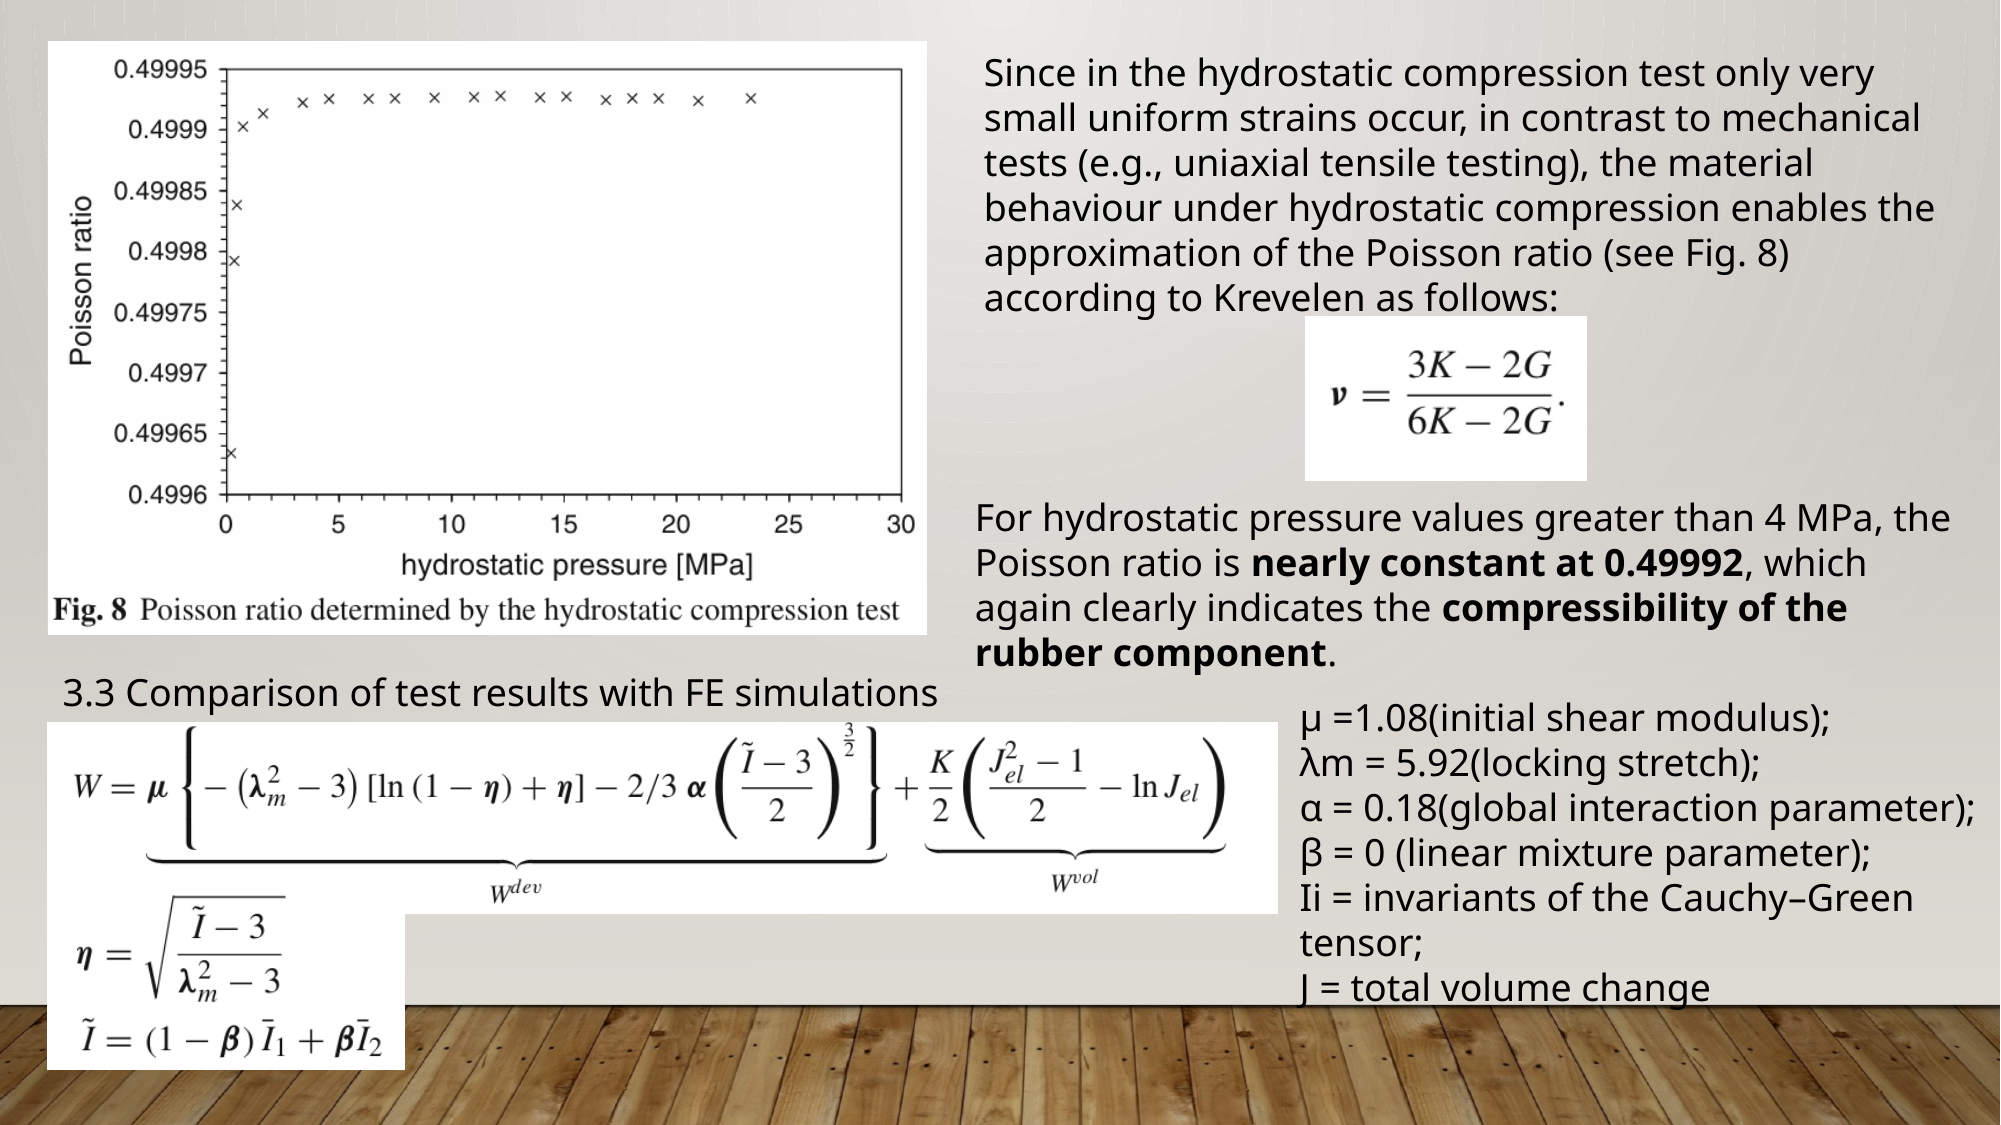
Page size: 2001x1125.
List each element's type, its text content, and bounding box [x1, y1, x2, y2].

text_box 3.3 Comparison of test results with FE simulations [47, 661, 1050, 721]
text_box μ =1.08(initial shear modulus); λm = 5.92(locking stretch); α = 0.18(global interaction parameter); β = 0 (linear mixture parameter); Ii = invariants of the Cauchy–Green tensor; J = total volume change [1284, 686, 2000, 1017]
text_box Since in the hydrostatic compression test only very small uniform strains occur, in contrast to mechanical tests (e.g., uniaxial tensile testing), the material behaviour under hydrostatic compression enables the approximation of the Poisson ratio (see Fig. 8) according to Krevelen as follows: [969, 41, 1971, 327]
picture [1305, 316, 1587, 482]
picture [47, 41, 928, 635]
text_box For hydrostatic pressure values greater than 4 MPa, the Poisson ratio is nearly constant at 0.49992, which again clearly indicates the compressibility of the rubber component. [960, 486, 1980, 682]
picture [0, 721, 2000, 1125]
